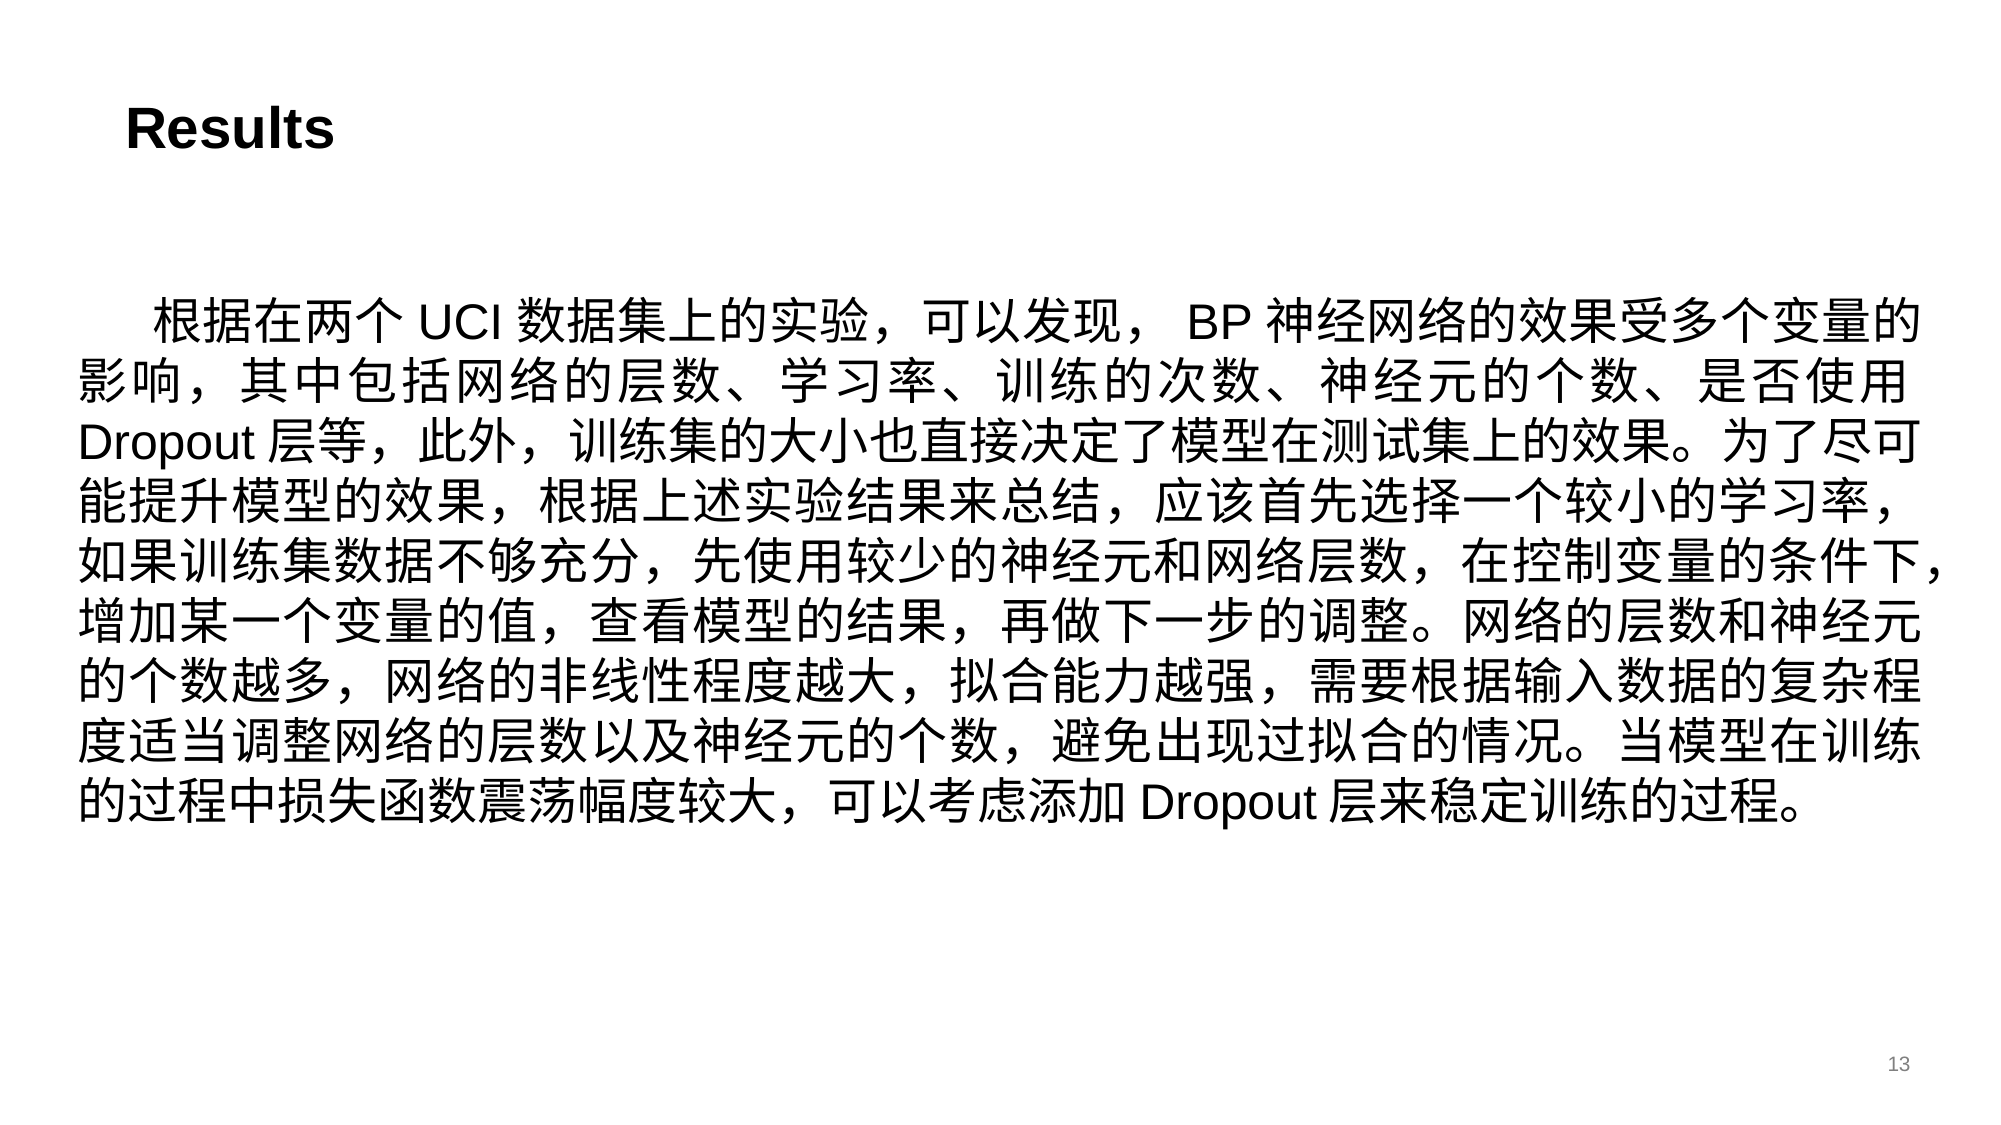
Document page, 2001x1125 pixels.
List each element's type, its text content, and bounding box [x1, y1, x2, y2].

title Results [109, 0, 1890, 169]
text_box 根据在两个UCI数据集上的实验，可以发现，BP神经网络的效果受多个变量的影响，其中包括网络的层数、学习率、训练的次数、神经元的个数、是否使用Dropout层等，此外，训练集的大小也直接决定了模型在测试集上的效果。为了尽可能提升模型的效果，根据上述实验结果来总结，应该首先选择一个较小的学习率，如果训练集数据不够充分，先使用较少的神经元和网络层数，在控制变量的条件下，增加某一个变量的值，查看模型的结果，再做下一步的调整。网络的层数和神经元的个数越多，网络的非线性程度越大，拟合能力越强，需要根据输入数据的复杂程度适当调整网络的层数以及神经元的个数，避免出现过拟合的情况。当模型在训练的过程中损失函数震荡幅度较大，可以考虑添加Dropout层来稳定训练的过程。 [62, 282, 1938, 837]
slide_number 13 [1448, 1045, 1926, 1080]
